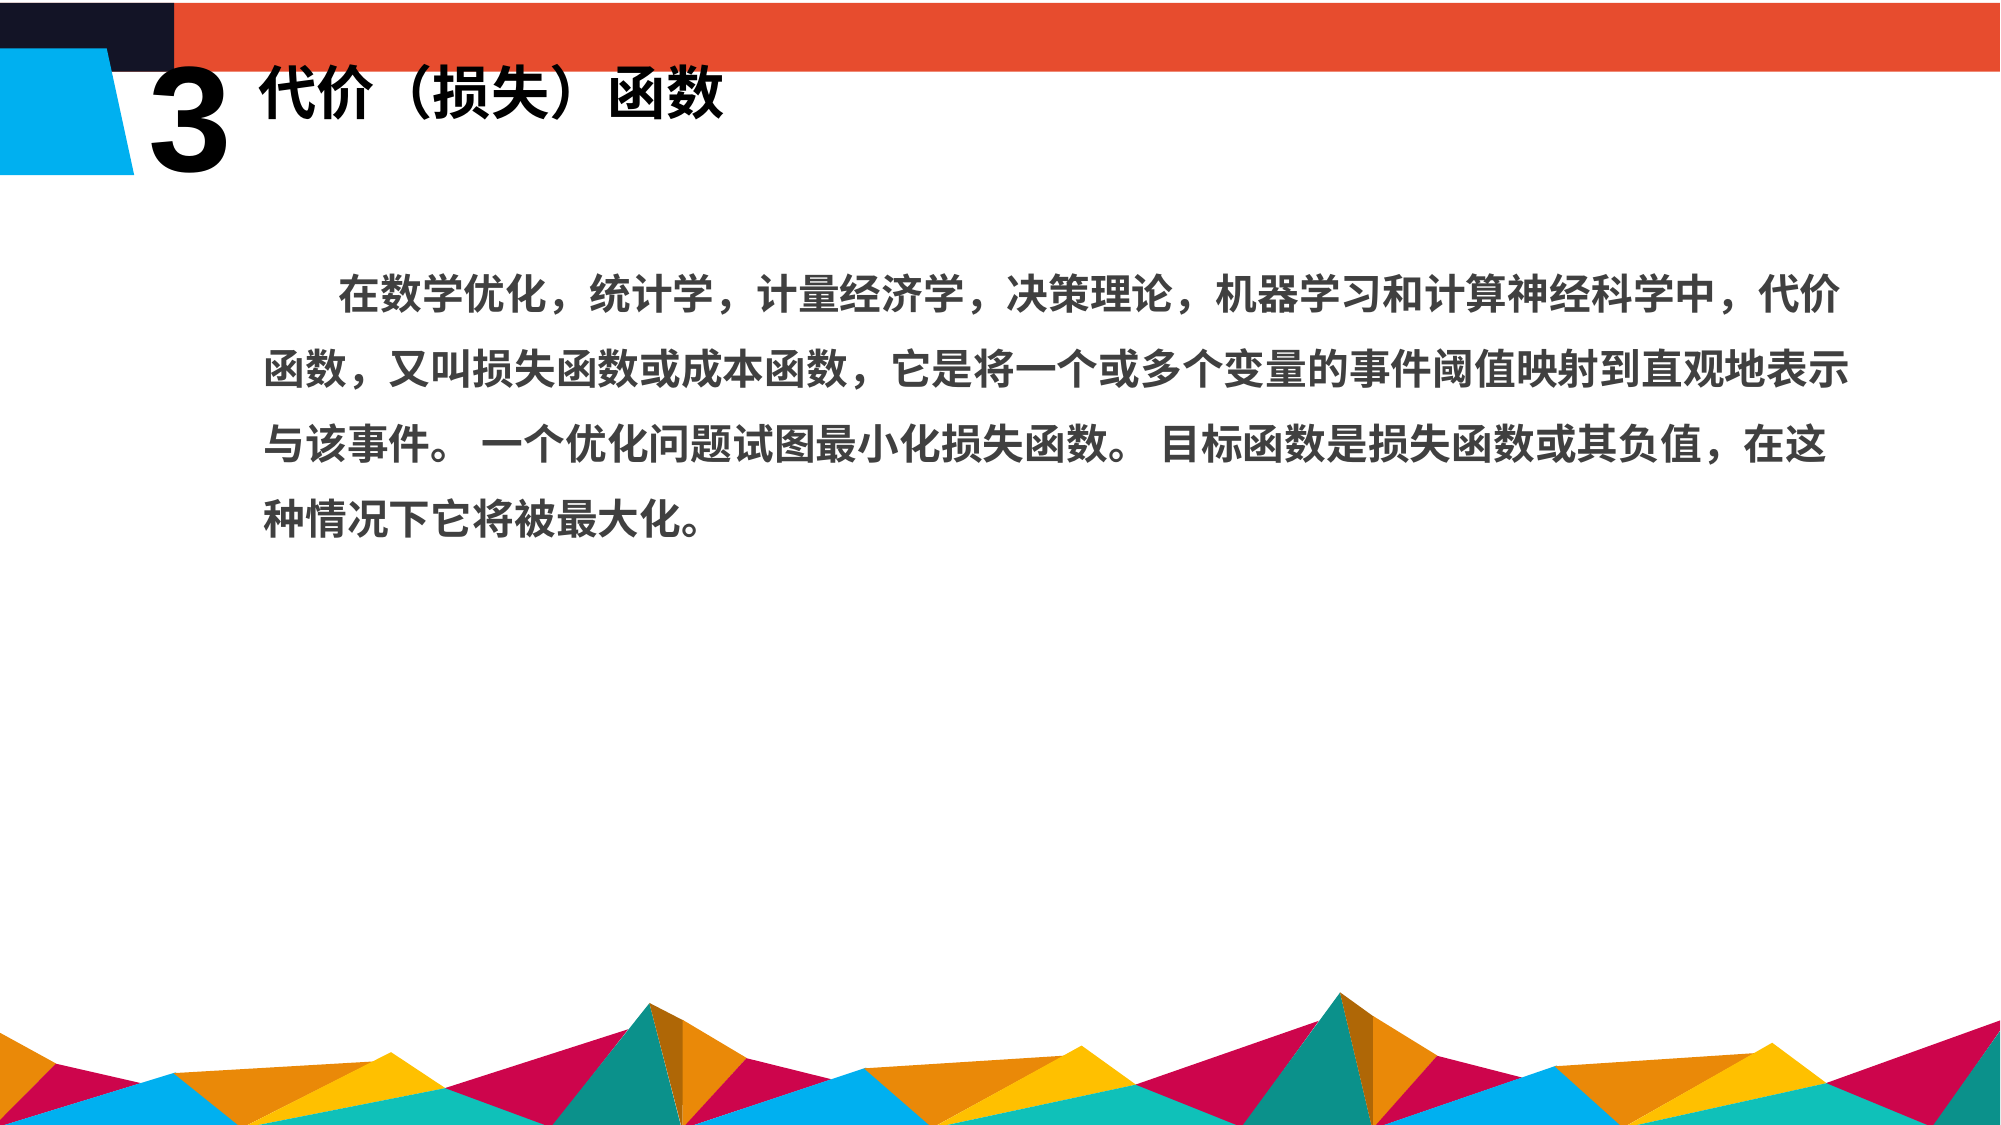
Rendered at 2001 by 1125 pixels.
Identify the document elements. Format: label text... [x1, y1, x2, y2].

text_box 3 [134, 13, 353, 209]
text_box 在数学优化，统计学，计量经济学，决策理论，机器学习和计算神经科学中，代价函数，又叫损失函数或成本函数，它是将一个或多个变量的事件阈值映射到直观地表示与该事件。 一个优化问题试图最小化损失函数。 目标函数是损失函数或其负值，在这种情况下它将被最大化。 [248, 235, 1868, 600]
text_box [0, 47, 134, 177]
text_box 代价（损失）函数 [243, 48, 777, 134]
